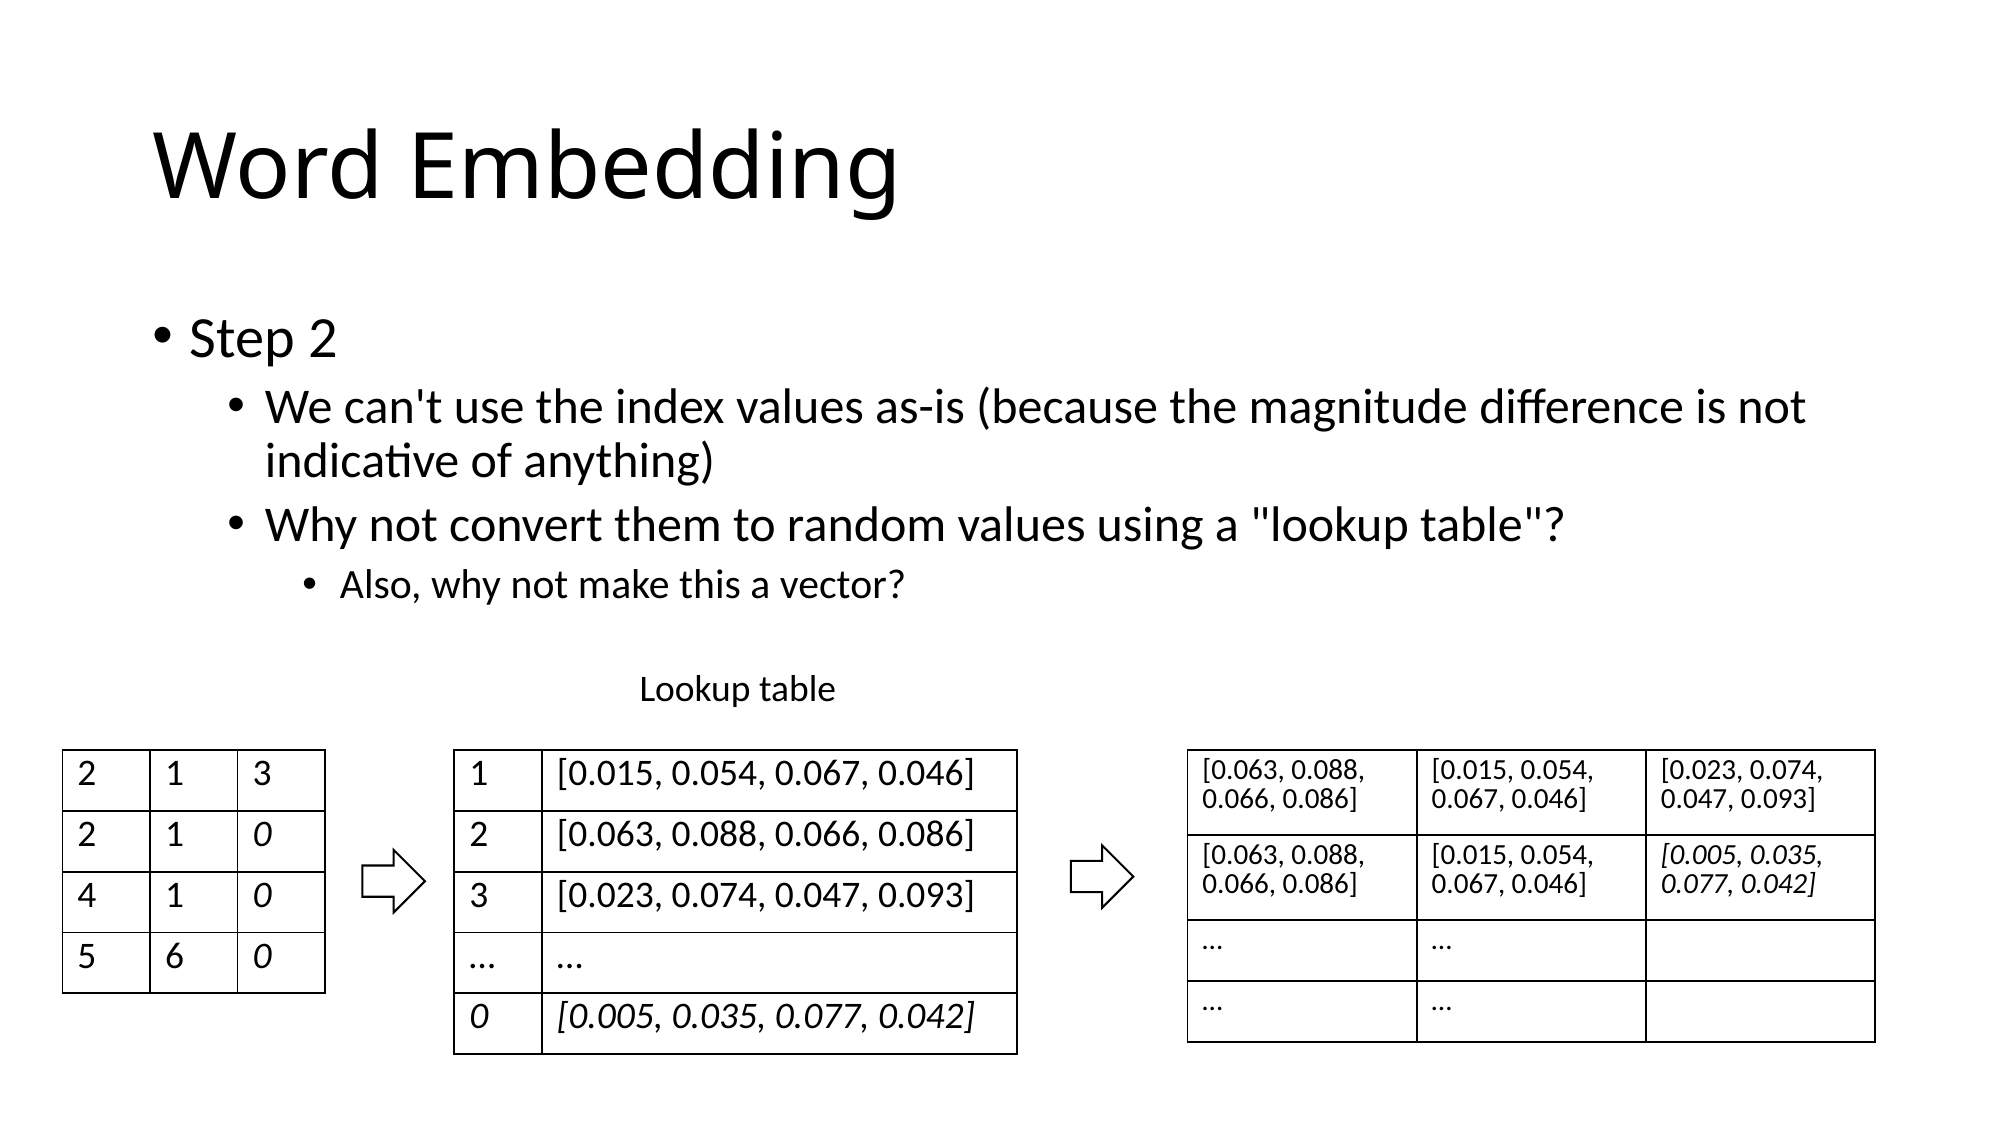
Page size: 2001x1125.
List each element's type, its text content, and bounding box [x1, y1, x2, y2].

table_cell [1647, 921, 1874, 980]
table_cell [0.063, 0.088, 0.066, 0.086] [543, 812, 1016, 871]
list Step 2 We can't use the index values as-is (because the magnitude difference is not indicative of anything) Why not convert them to random values using a "lookup table"? Also, why not make this a vector? [137, 299, 1863, 1014]
table_header [0.015, 0.054, 0.067, 0.046] [543, 751, 1016, 810]
text_box [361, 847, 427, 915]
table_cell 2 [455, 812, 541, 871]
text_box [1069, 842, 1135, 911]
table_header 1 [151, 751, 237, 810]
table_cell 1 [151, 812, 237, 871]
table_cell 0 [238, 873, 324, 932]
table_cell [1647, 982, 1874, 1041]
table_cell … [455, 933, 541, 992]
table_cell … [1188, 921, 1416, 980]
title Word Embedding [137, 59, 1863, 278]
table_cell [0.005, 0.035, 0.077, 0.042] [1647, 836, 1874, 919]
table_cell 5 [63, 933, 149, 992]
table_header [0.023, 0.074, 0.047, 0.093] [1647, 751, 1874, 834]
table_cell … [1188, 982, 1416, 1041]
table_cell [0.015, 0.054, 0.067, 0.046] [1418, 836, 1645, 919]
table_cell … [1418, 921, 1645, 980]
table_cell [0.023, 0.074, 0.047, 0.093] [543, 873, 1016, 932]
table_cell 4 [63, 873, 149, 932]
table_cell 0 [238, 812, 324, 871]
table_header [0.015, 0.054, 0.067, 0.046] [1418, 751, 1645, 834]
table_cell [0.005, 0.035, 0.077, 0.042] [543, 994, 1016, 1053]
table_cell 0 [238, 933, 324, 992]
table_cell … [543, 933, 1016, 992]
table_cell [0.063, 0.088, 0.066, 0.086] [1188, 836, 1416, 919]
table_cell 2 [63, 812, 149, 871]
table_cell 0 [455, 994, 541, 1053]
table_cell 1 [151, 873, 237, 932]
table_header [0.063, 0.088, 0.066, 0.086] [1188, 751, 1416, 834]
table_header 3 [238, 751, 324, 810]
table_header 1 [455, 751, 541, 810]
text_box Lookup table [624, 656, 1013, 717]
table_cell … [1418, 982, 1645, 1041]
table_header 2 [63, 751, 149, 810]
table_cell 6 [151, 933, 237, 992]
table_cell 3 [455, 873, 541, 932]
